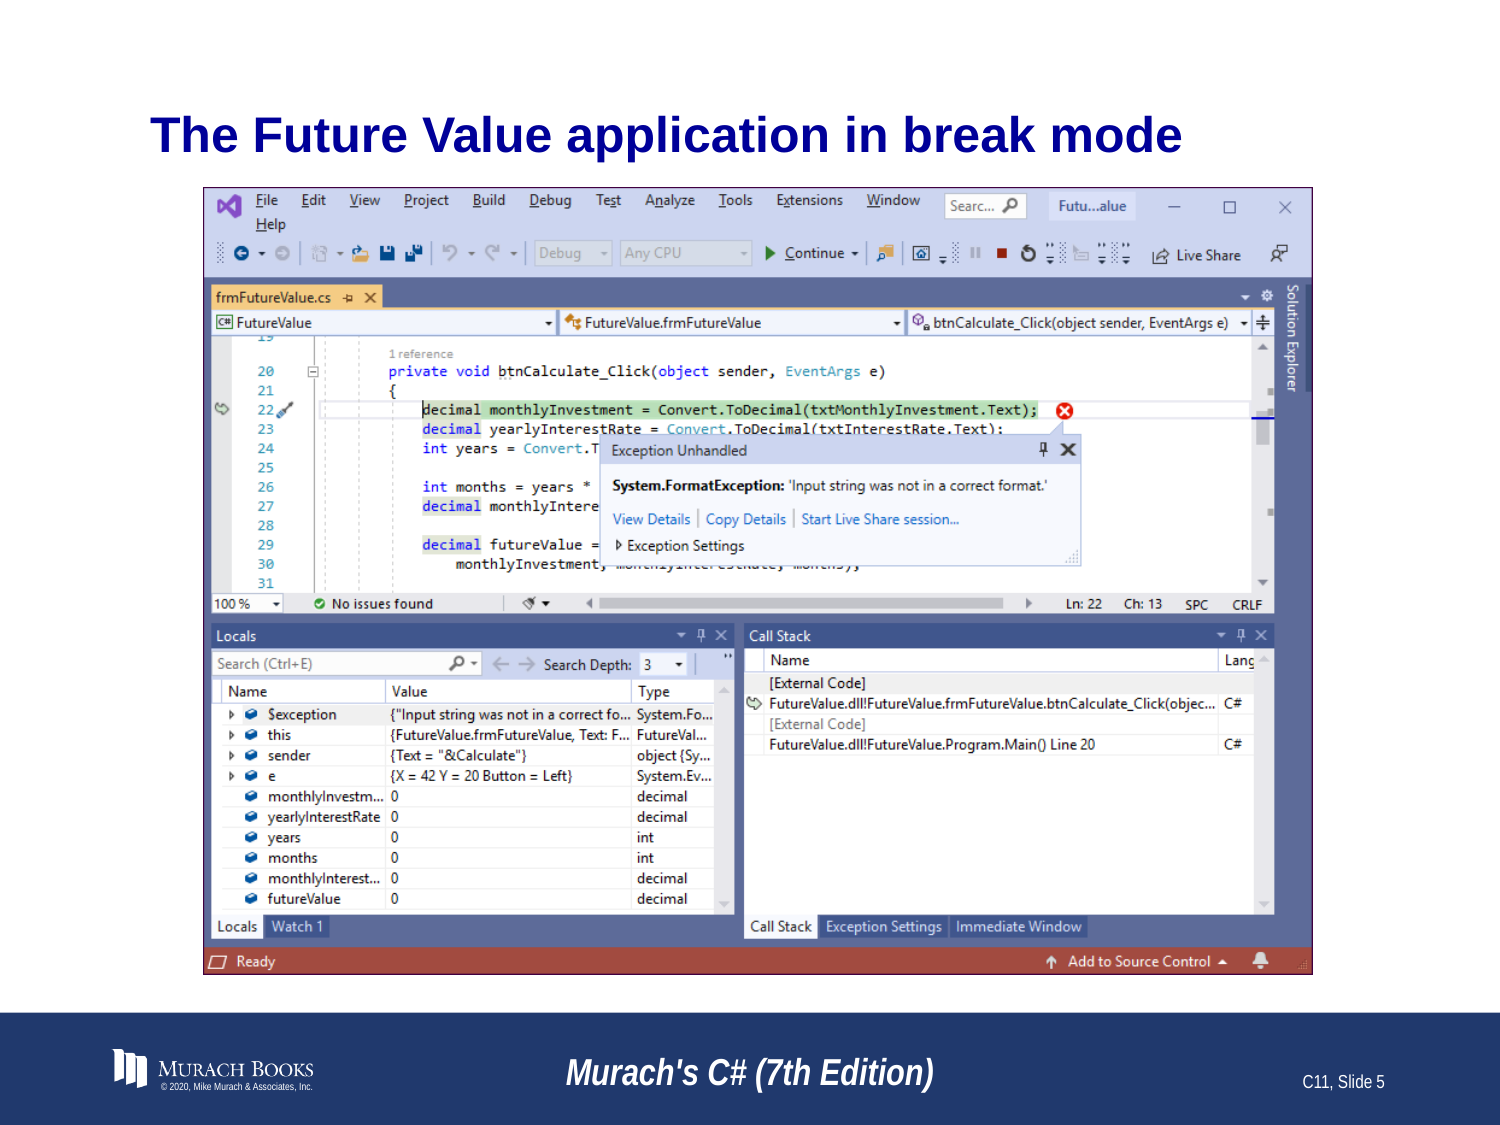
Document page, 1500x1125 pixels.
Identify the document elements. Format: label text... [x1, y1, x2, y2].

slide_number C11, Slide 5 [1087, 1025, 1400, 1100]
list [203, 187, 1313, 976]
slide_number Murach's C# (7th Edition) [463, 1025, 1050, 1100]
footer © 2020, Mike Murach & Associates, Inc. [12, 1025, 463, 1100]
title The Future Value application in break mode [150, 102, 1350, 164]
